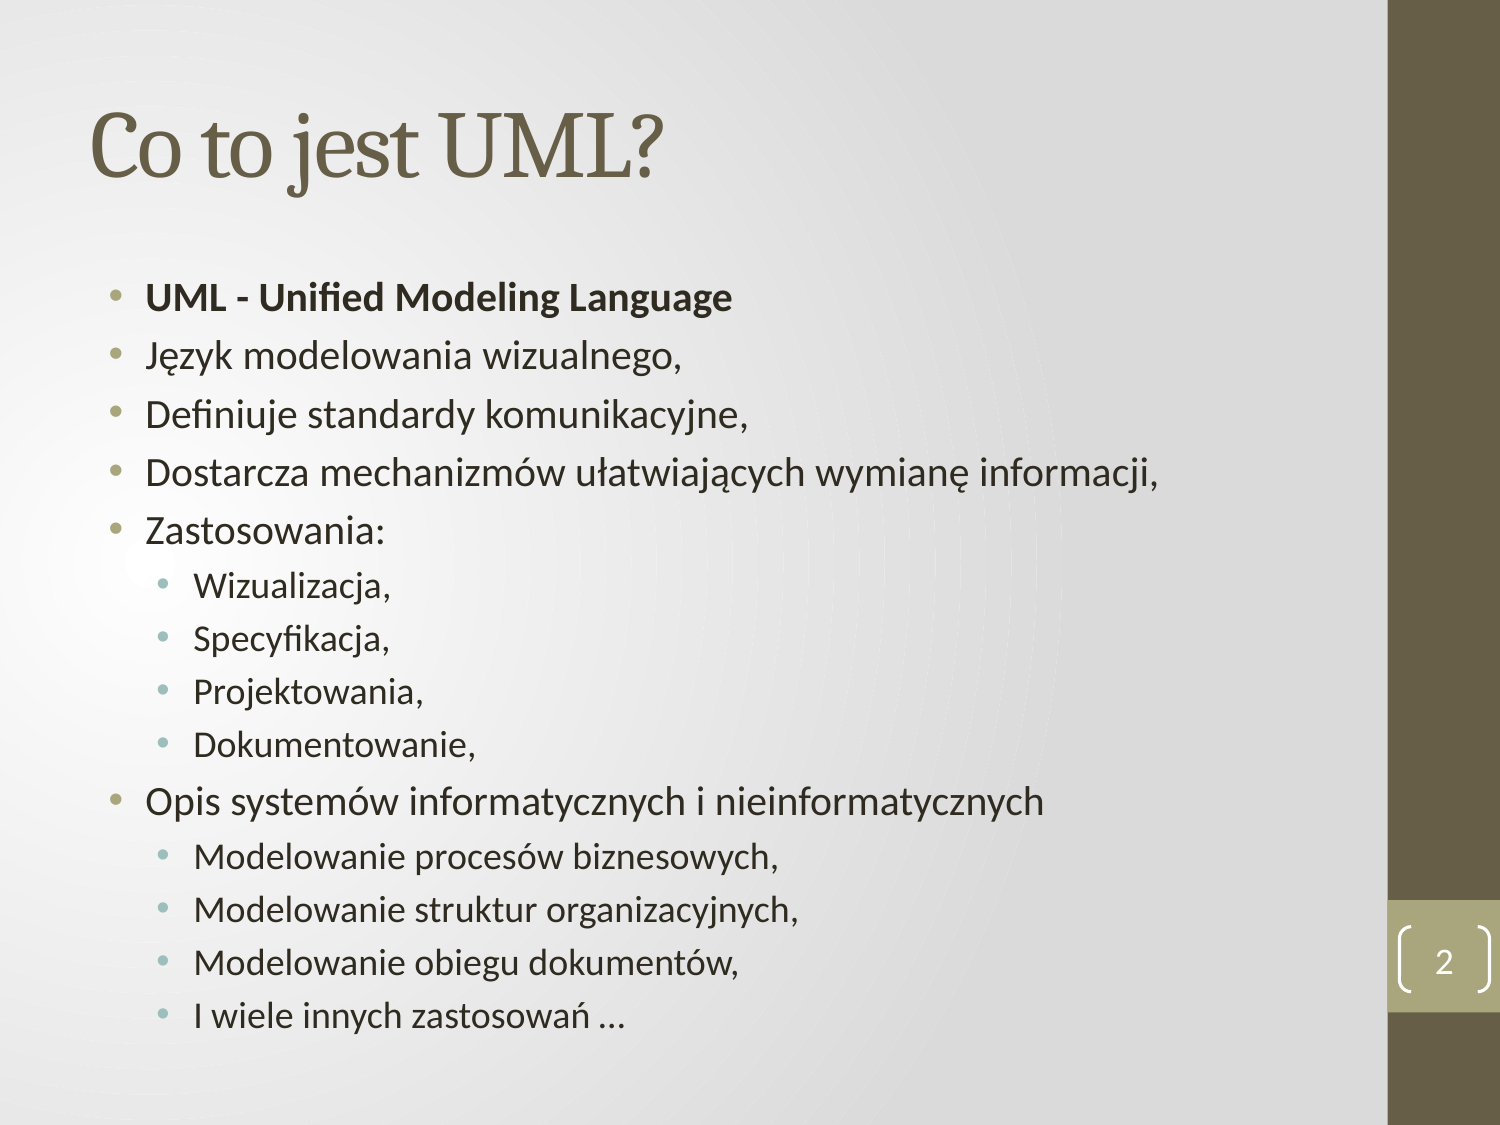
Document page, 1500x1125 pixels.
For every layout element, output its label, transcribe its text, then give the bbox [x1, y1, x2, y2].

slide_number 2 [1397, 925, 1492, 994]
list UML - Unified Modeling Language Język modelowania wizualnego, Definiuje standardy komunikacyjne, Dostarcza mechanizmów ułatwiających wymianę informacji, Zastosowania: Wizualizacja, Specyfikacja, Projektowania, Dokumentowanie, Opis systemów informatycznych i nieinformatycznych Modelowanie procesów biznesowych, Modelowanie struktur organizacyjnych, Modelowanie obiegu dokumentów, I wiele innych zastosowań … [75, 262, 1325, 1050]
title Co to jest UML? [75, 45, 1325, 233]
